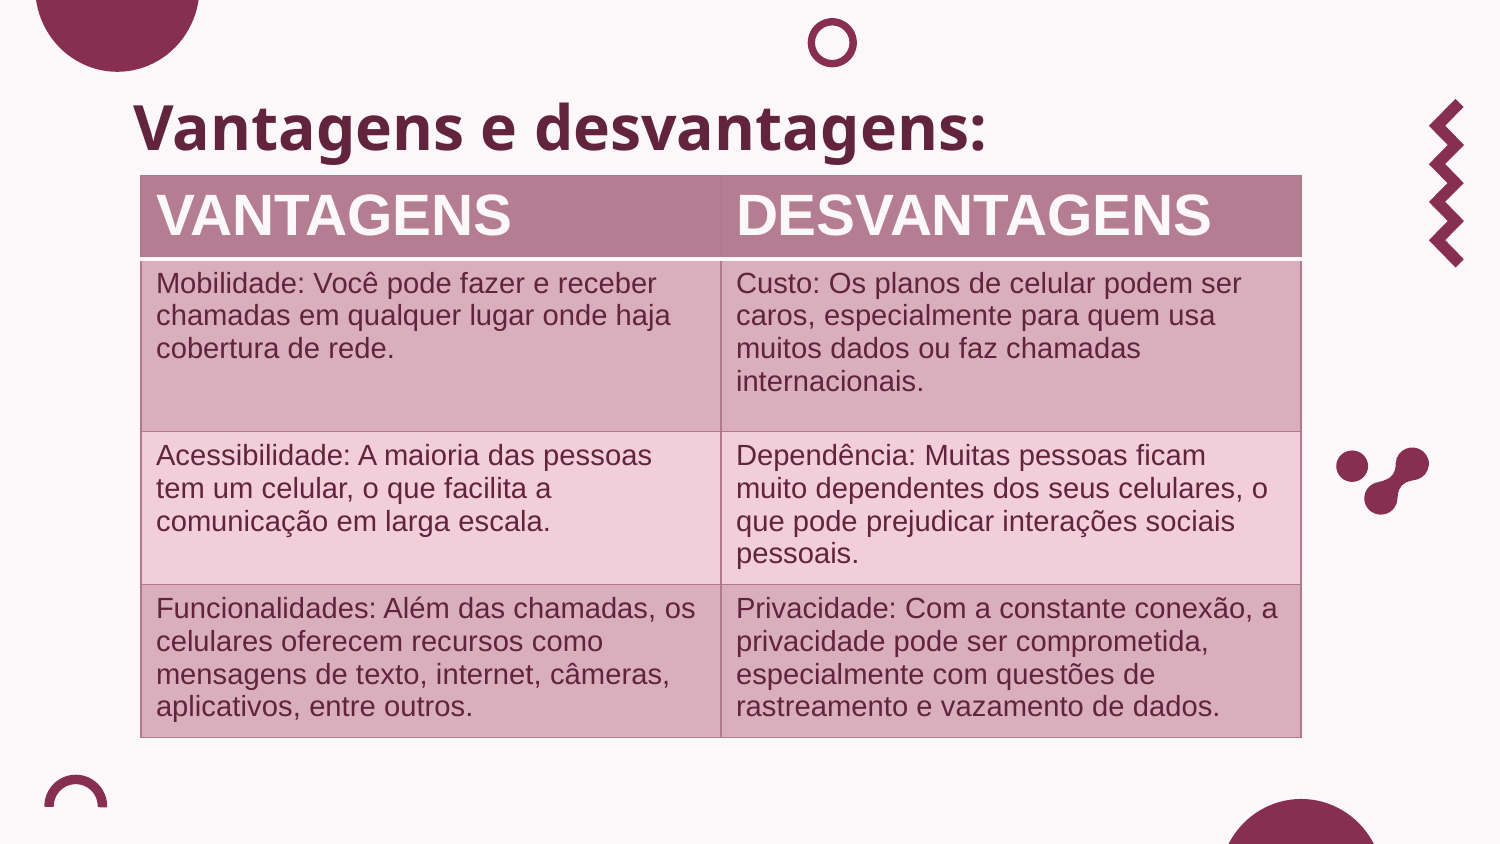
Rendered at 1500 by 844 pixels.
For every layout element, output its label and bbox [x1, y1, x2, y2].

text_box [35, 0, 1383, 844]
text_box [1386, 447, 1429, 514]
